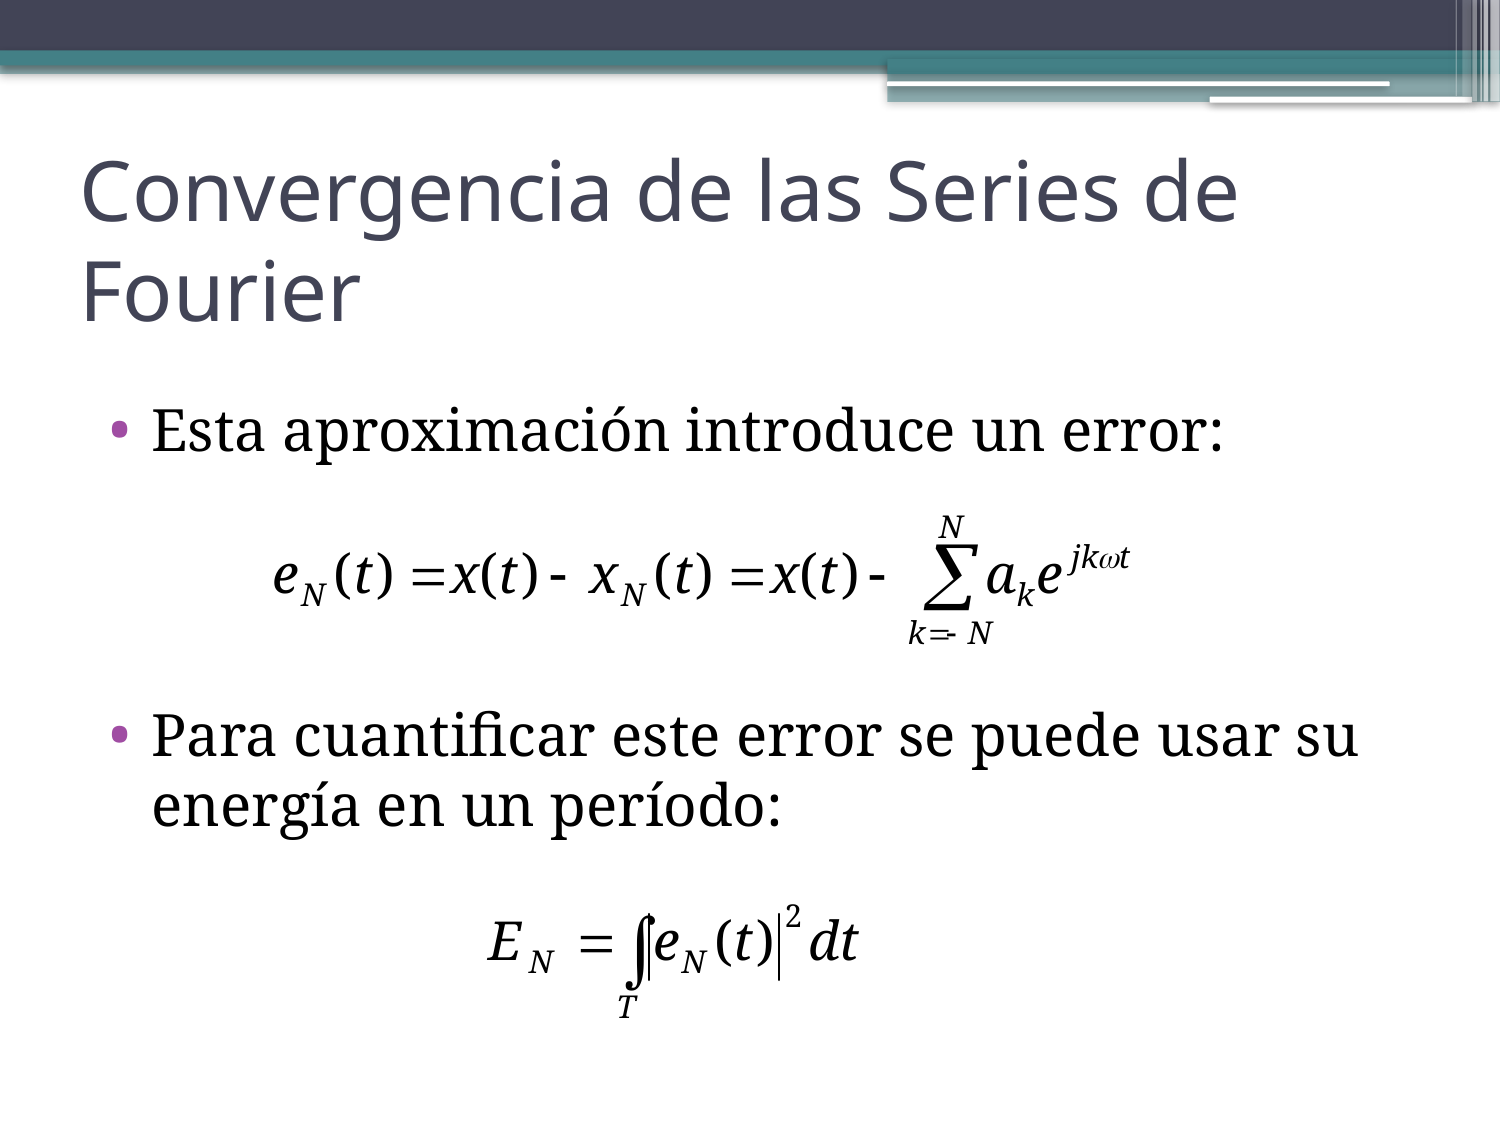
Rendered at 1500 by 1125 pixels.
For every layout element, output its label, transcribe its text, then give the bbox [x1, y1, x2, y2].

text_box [265, 503, 1145, 656]
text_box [478, 892, 869, 1028]
list Esta aproximación introduce un error: Para cuantificar este error se puede usar su energía en un período: [76, 385, 1428, 882]
title Convergencia de las Series de Fourier [64, 125, 1416, 351]
